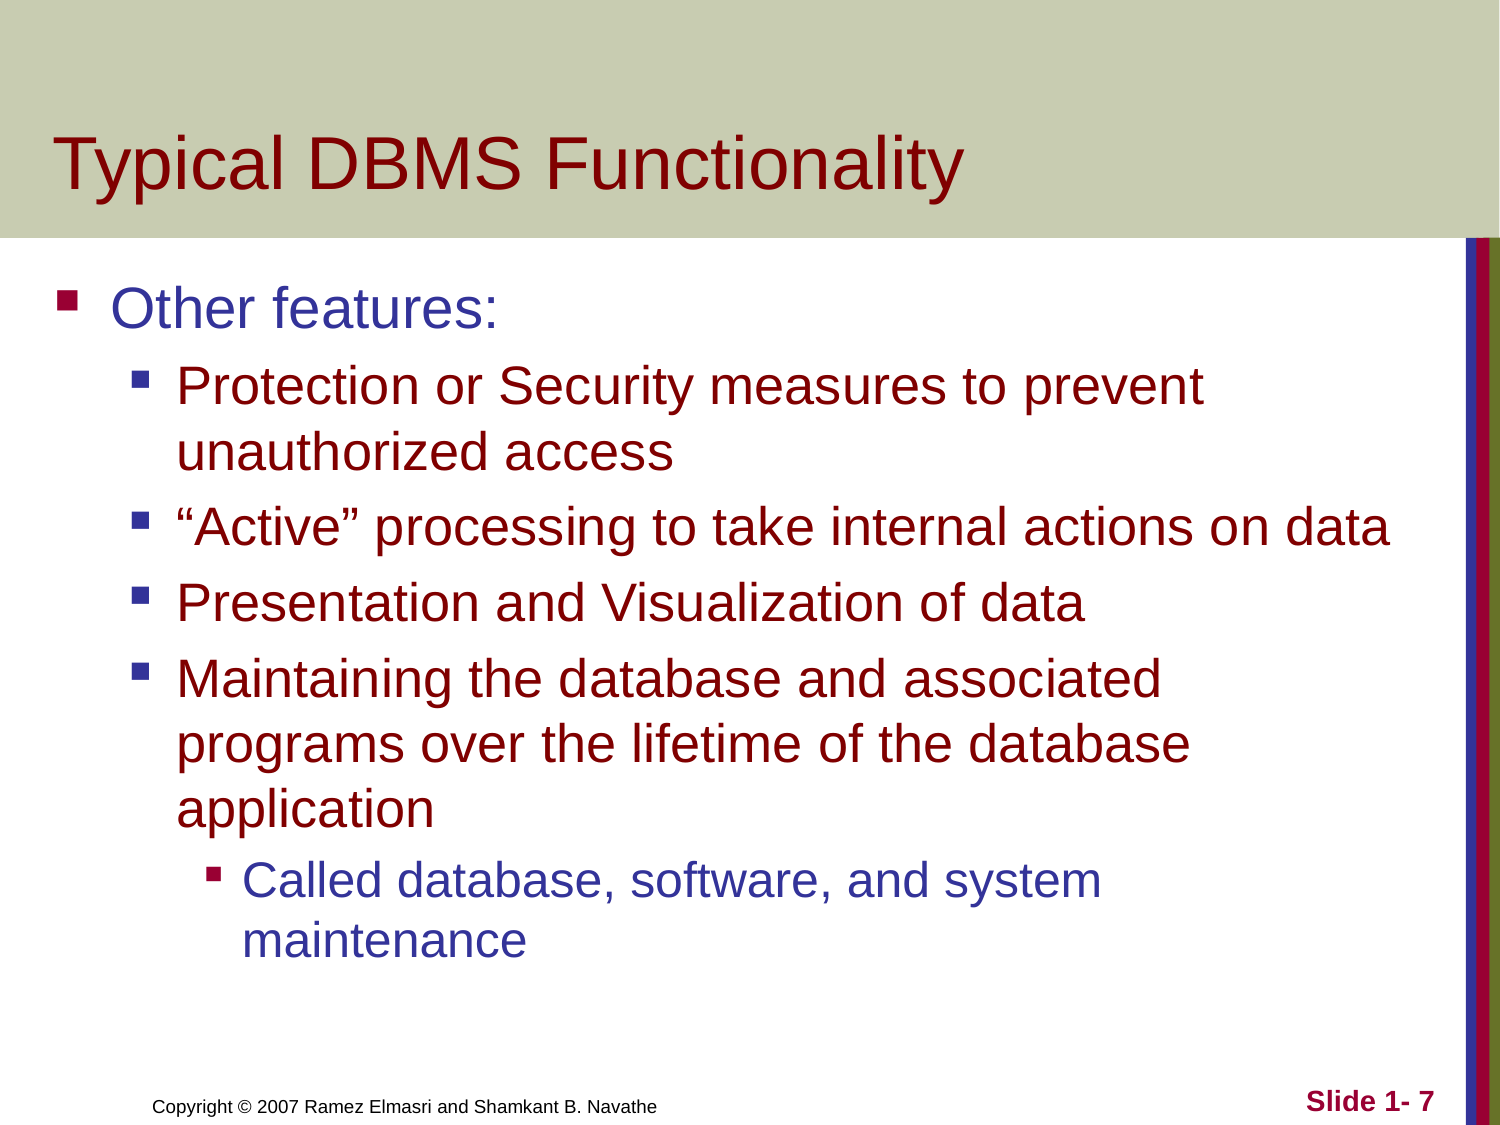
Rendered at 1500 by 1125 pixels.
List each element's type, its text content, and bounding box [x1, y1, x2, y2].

list Other features: Protection or Security measures to prevent unauthorized access “Active” processing to take internal actions on data Presentation and Visualization of data Maintaining the database and associated programs over the lifetime of the database application Called database, software, and system maintenance [39, 262, 1401, 1013]
title Typical DBMS Functionality [37, 49, 1317, 213]
slide_number Slide 1- 7 [1137, 1049, 1451, 1125]
